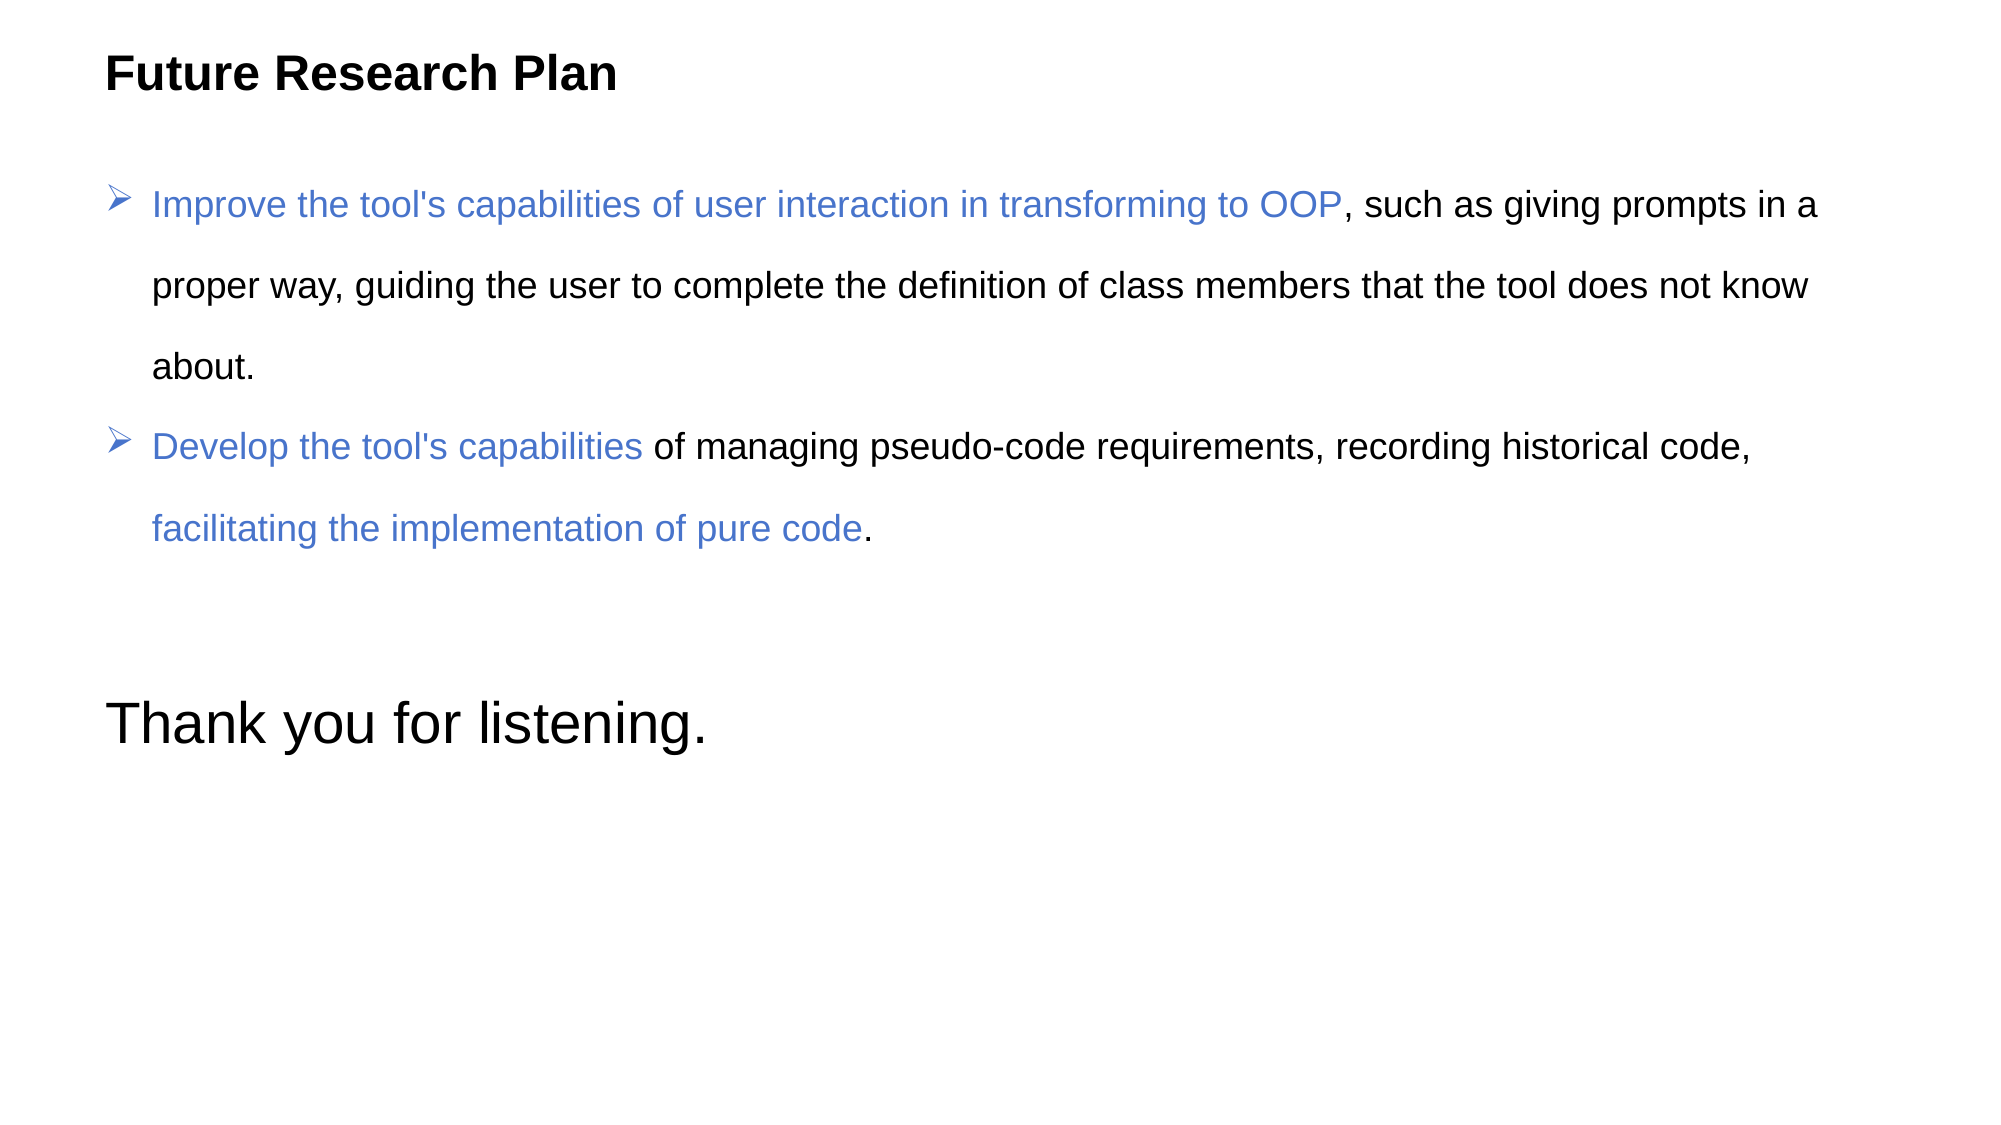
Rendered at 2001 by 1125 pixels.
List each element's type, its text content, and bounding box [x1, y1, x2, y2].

text_box Improve the tool's capabilities of user interaction in transforming to OOP, such as giving prompts in a proper way, guiding the user to complete the definition of class members that the tool does not know about. Develop the tool's capabilities of managing pseudo-code requirements, recording historical code, facilitating the implementation of pure code. Thank you for listening. [90, 136, 1852, 763]
text_box Future Research Plan [90, 32, 1651, 108]
